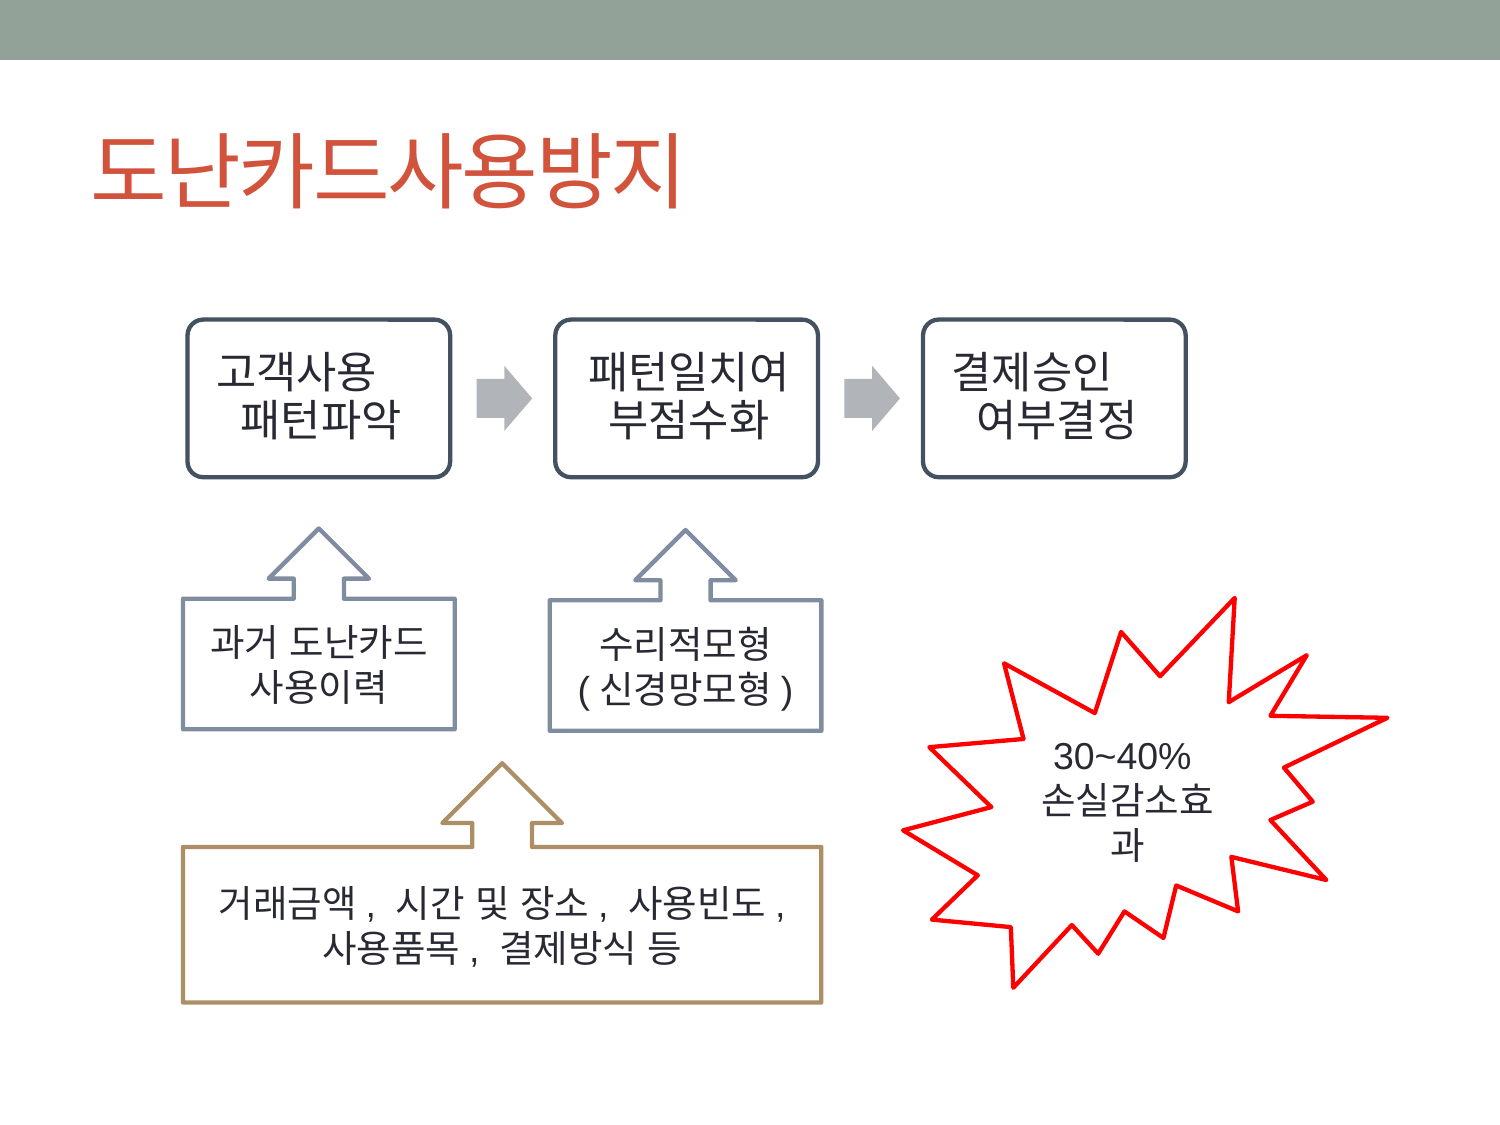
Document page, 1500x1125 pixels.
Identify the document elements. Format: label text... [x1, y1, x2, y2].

title 도난카드사용방지 [75, 87, 1425, 250]
text_box 수리적모형 (신경망모형) [547, 538, 824, 733]
text_box 과거 도난카드 사용이력 [180, 538, 457, 732]
text_box 거래금액, 시간 및 장소, 사용빈도, 사용품목, 결제방식 등 [180, 761, 824, 1005]
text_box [186, 266, 1187, 530]
text_box 30~40% 손실감소효과 [900, 595, 1390, 990]
